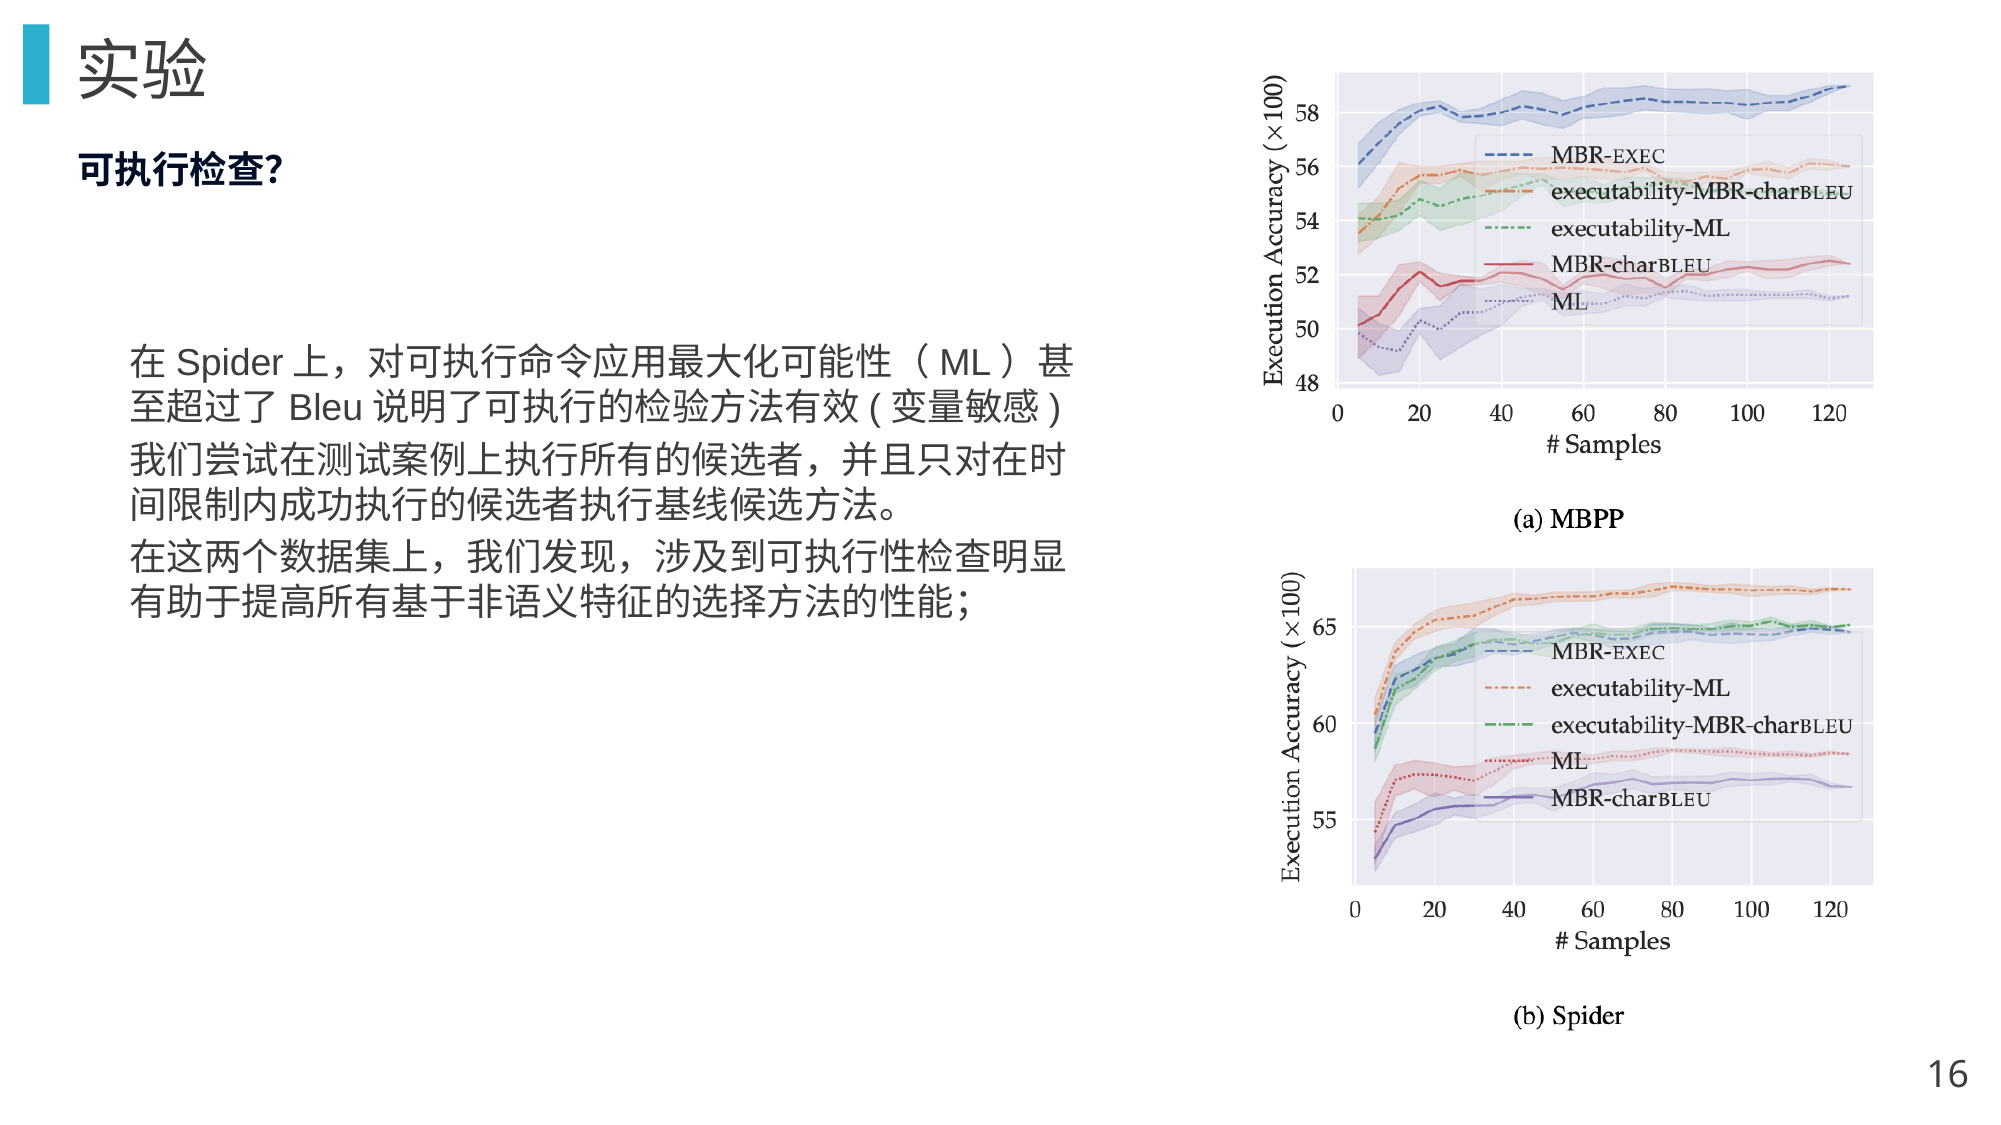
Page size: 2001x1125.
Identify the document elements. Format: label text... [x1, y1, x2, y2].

text_box 可执行检查？ [62, 116, 1223, 199]
text_box [23, 24, 50, 105]
text_box 实验 [60, 20, 1296, 116]
picture [1228, 28, 1906, 1046]
text_box 在Spider上，对可执行命令应用最大化可能性（ML）甚至超过了Bleu说明了可执行的检验方法有效(变量敏感) 我们尝试在测试案例上执行所有的候选者，并且只对在时间限制内成功执行的候选者执行基线候选方法。 在这两个数据集上，我们发现，涉及到可执行性检查明显有助于提高所有基于非语义特征的选择方法的性能； [114, 330, 1116, 631]
